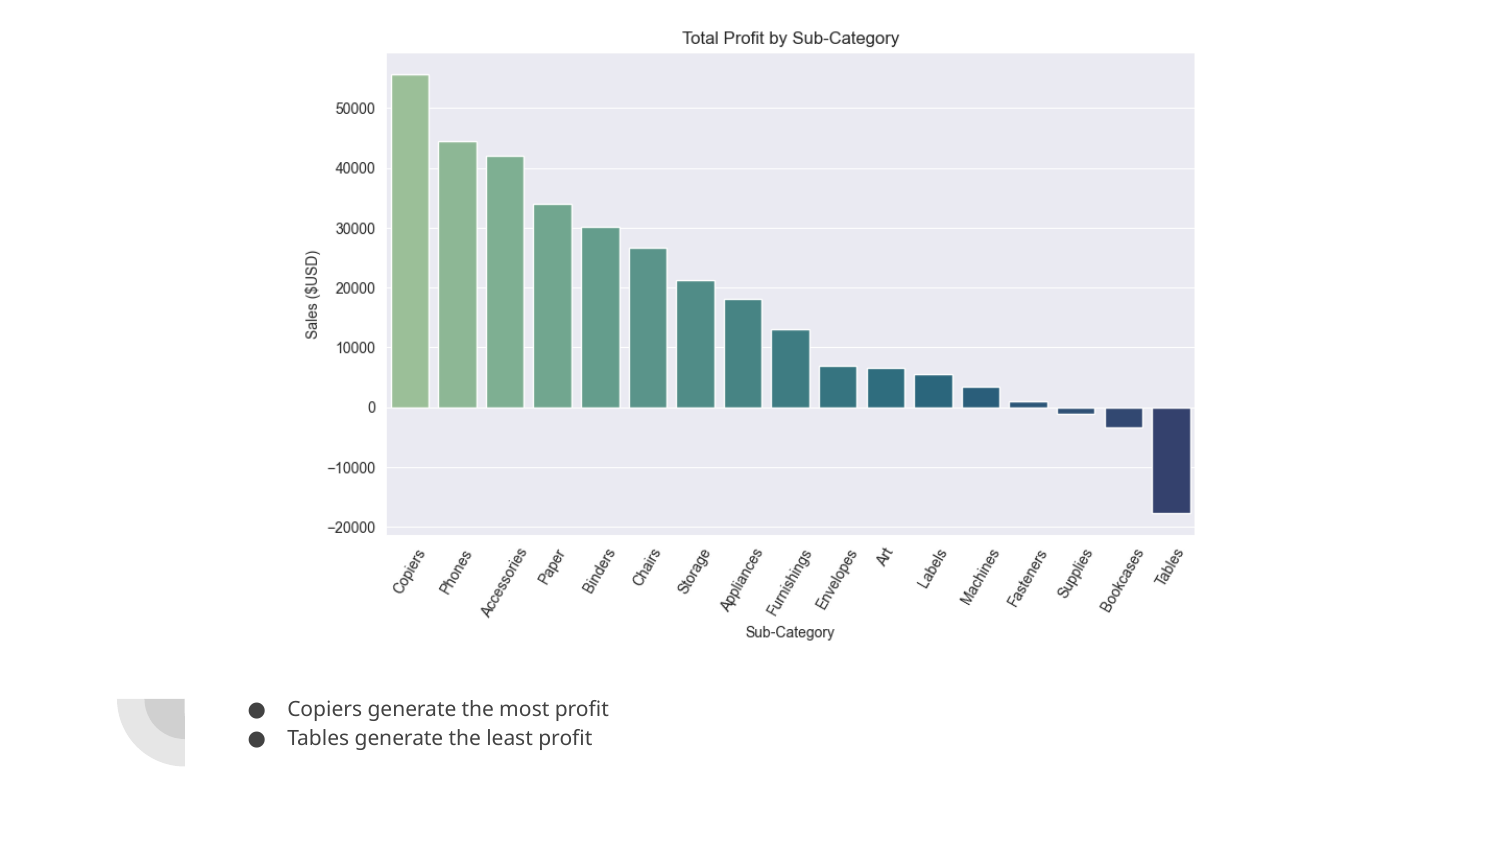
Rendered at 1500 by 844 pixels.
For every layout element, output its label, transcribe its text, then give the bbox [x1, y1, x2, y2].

picture [294, 20, 1205, 651]
list Copiers generate the most profit Tables generate the least profit [213, 678, 1173, 767]
